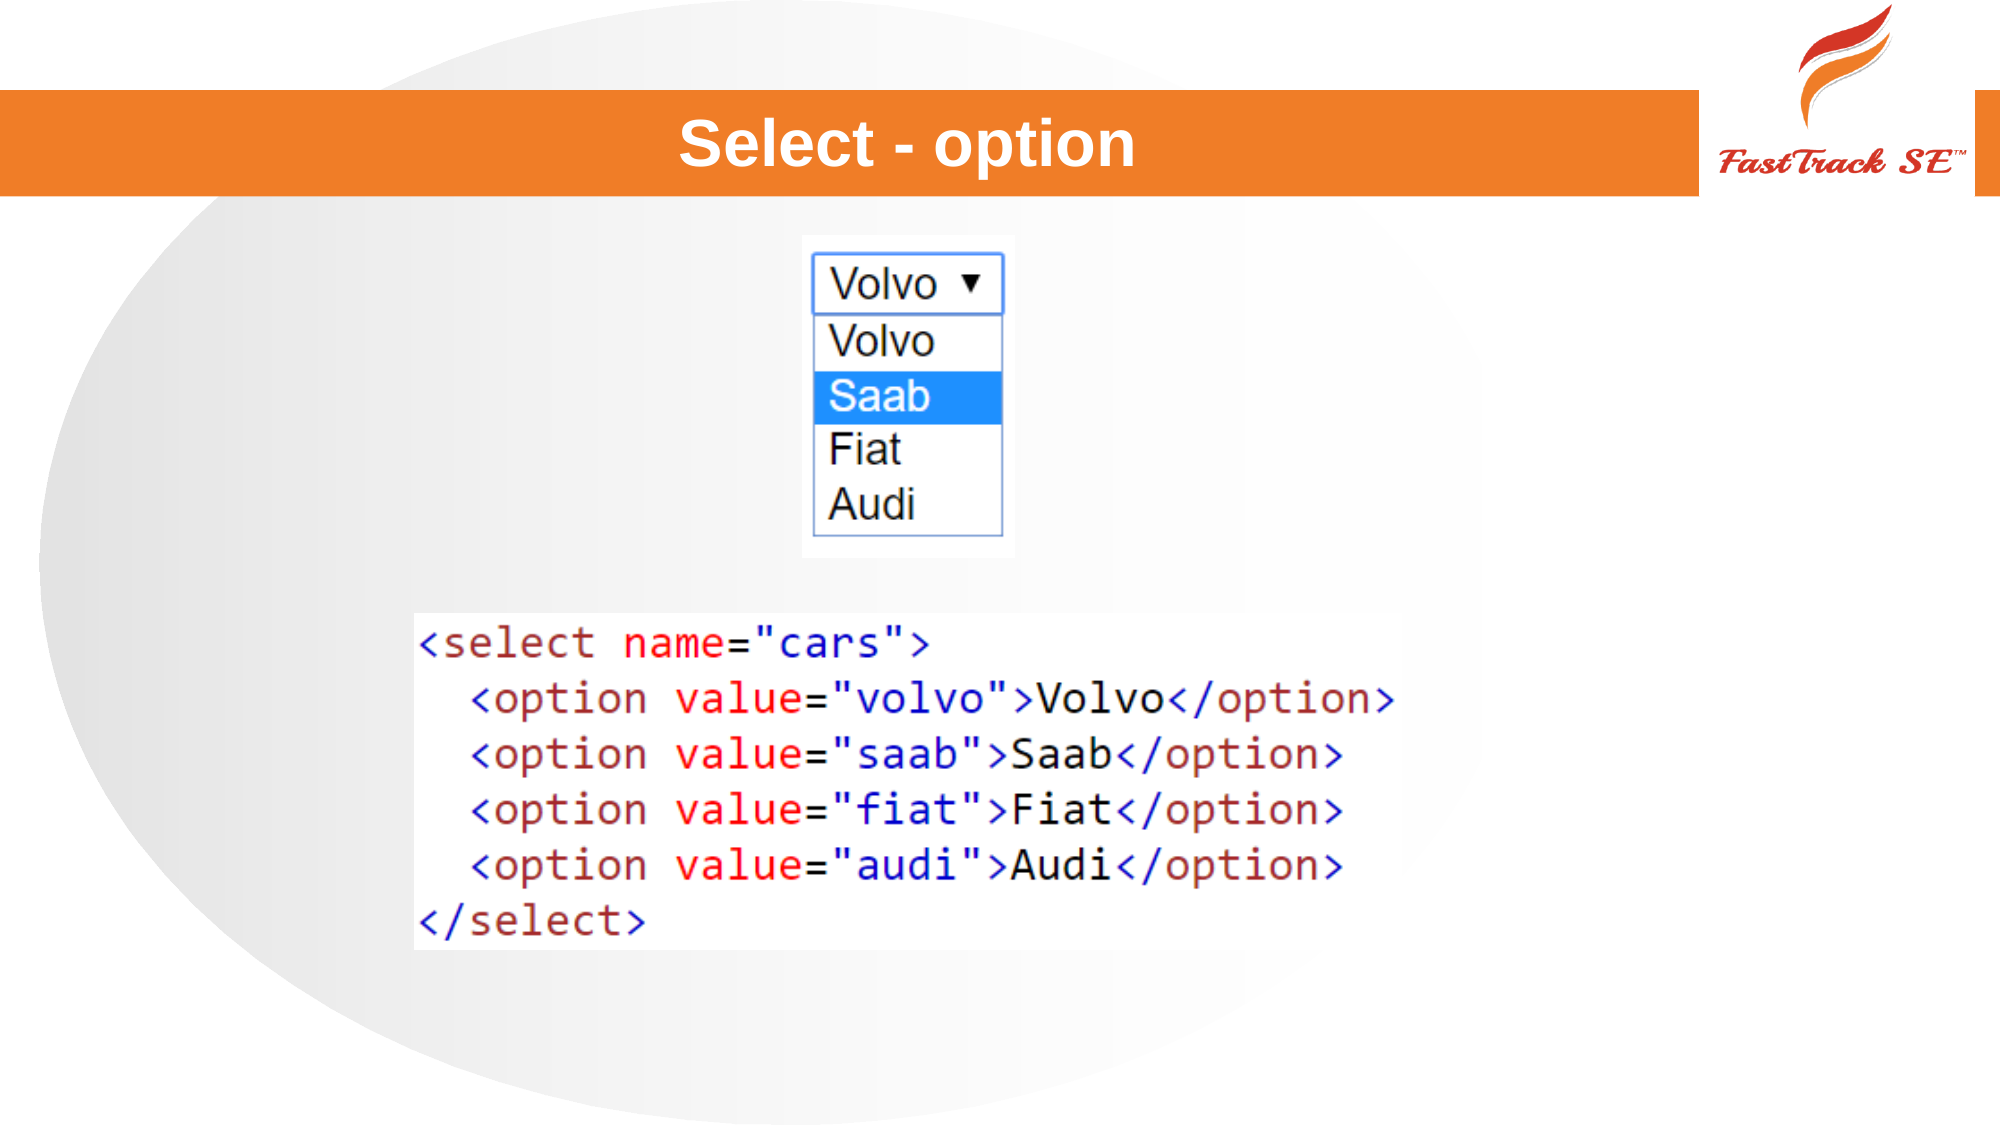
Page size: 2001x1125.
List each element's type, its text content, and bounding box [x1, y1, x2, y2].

picture [1700, 0, 1975, 192]
picture [414, 612, 1403, 950]
title Select - option [249, 99, 1567, 180]
picture [801, 235, 1015, 558]
